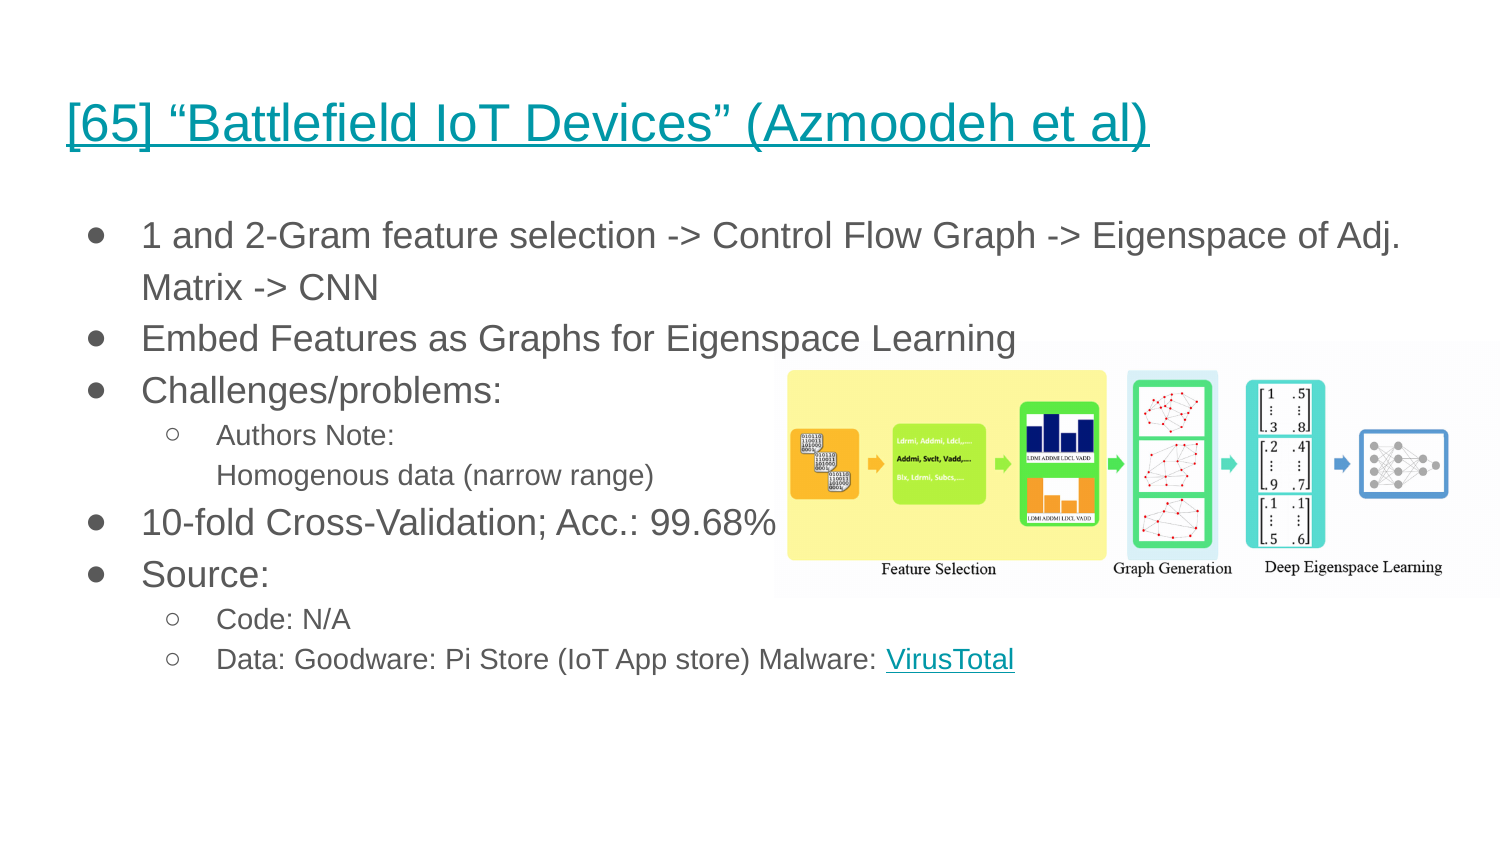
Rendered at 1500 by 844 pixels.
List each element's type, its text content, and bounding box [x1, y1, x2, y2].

list 1 and 2-Gram feature selection -> Control Flow Graph -> Eigenspace of Adj. Matrix -> CNN Embed Features as Graphs for Eigenspace Learning Challenges/problems: Authors Note: Homogenous data (narrow range) 10-fold Cross-Validation; Acc.: 99.68% Source: Code: N/A Data: Goodware: Pi Store (IoT App store) Malware: VirusTotal [51, 189, 1449, 750]
title [65] “Battlefield IoT Devices” (Azmoodeh et al) [51, 72, 1449, 167]
picture [774, 341, 1500, 598]
